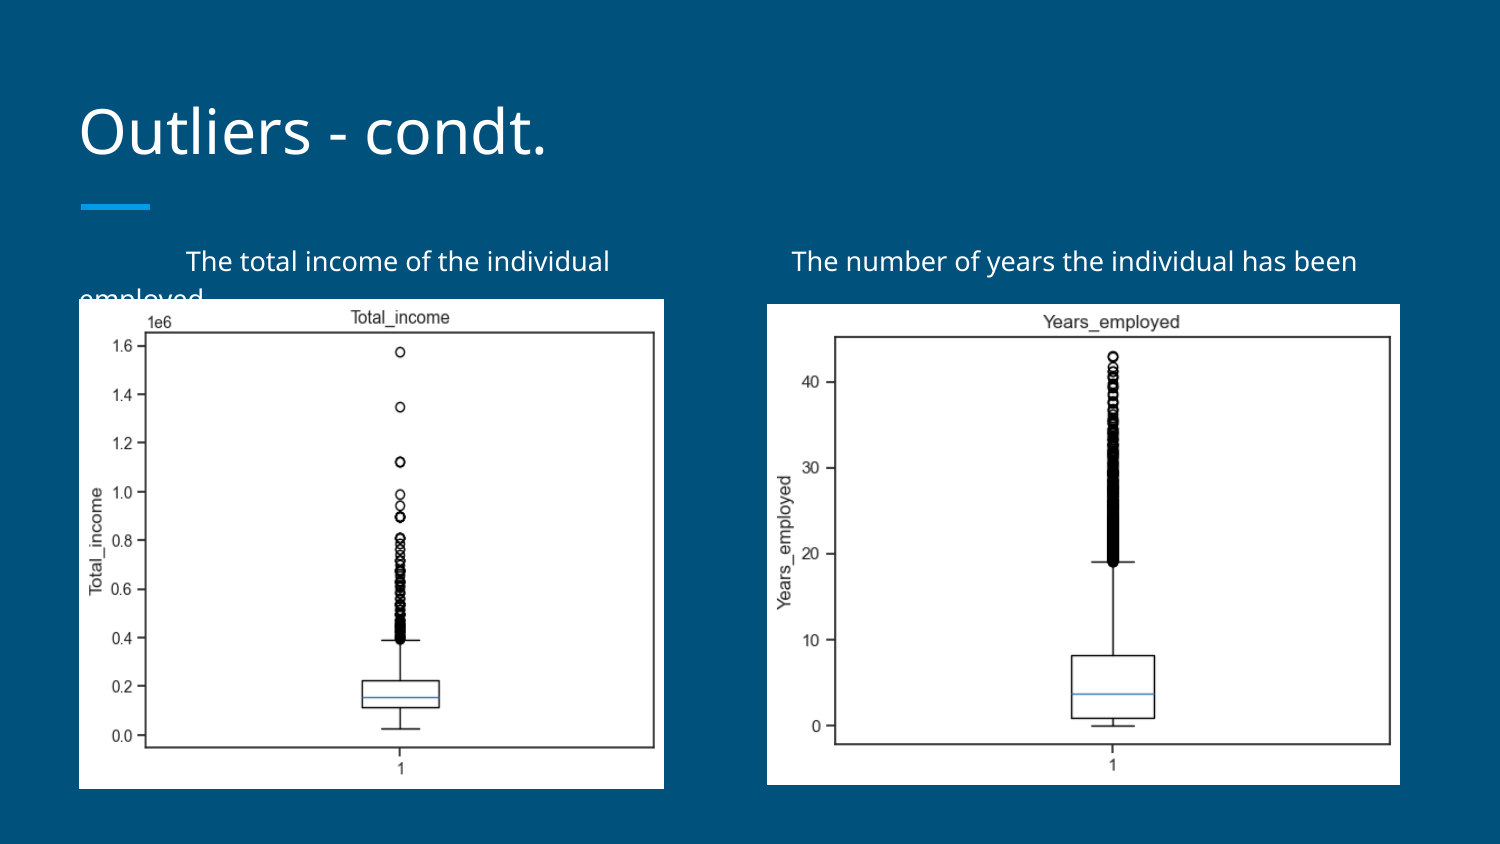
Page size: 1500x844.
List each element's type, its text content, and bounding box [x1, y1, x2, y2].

picture [768, 305, 1399, 784]
picture [80, 299, 663, 788]
list The total income of the individual The number of years the individual has been employed [63, 219, 1437, 725]
title Outliers - condt. [63, 69, 1437, 182]
